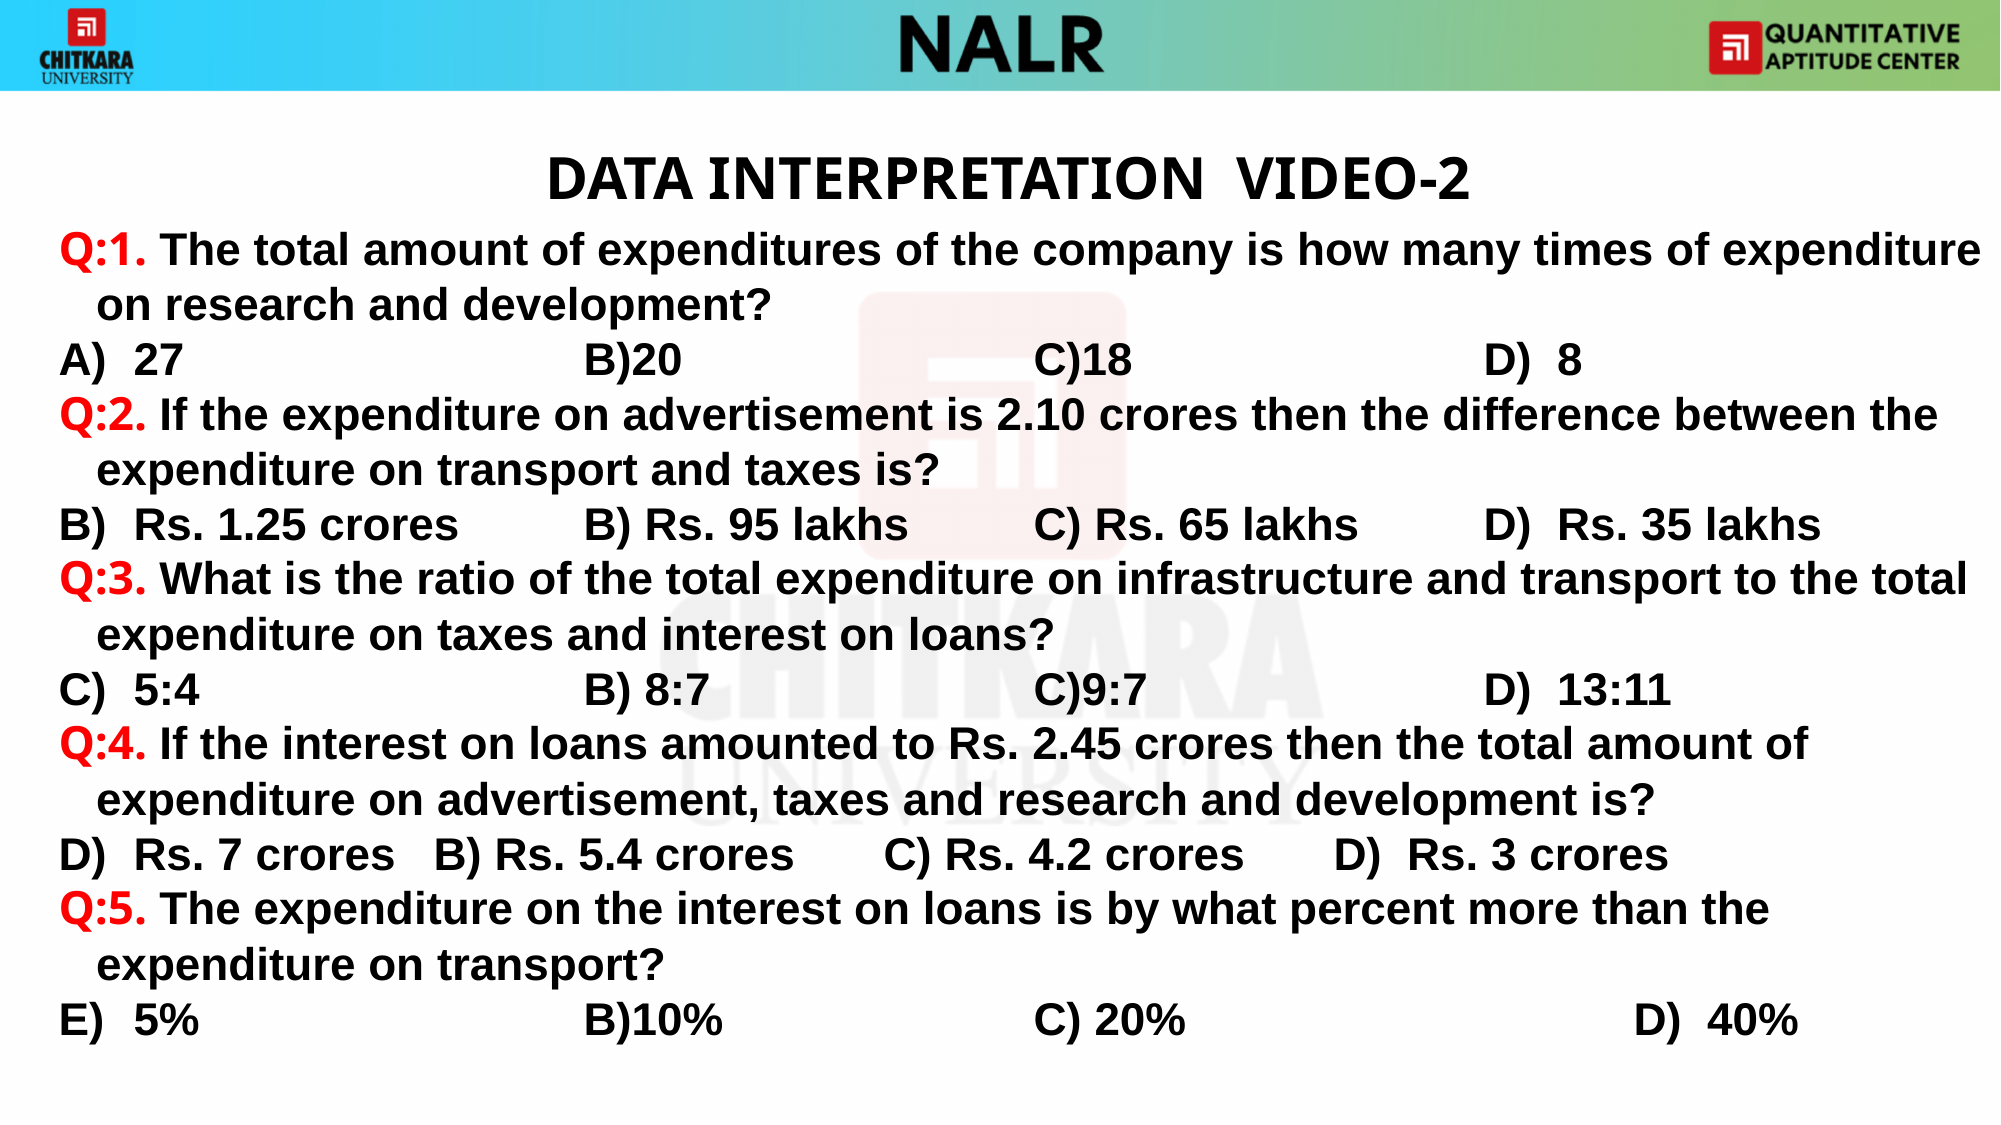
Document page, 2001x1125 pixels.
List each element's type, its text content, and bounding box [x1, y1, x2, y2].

text_box Q:1. The total amount of expenditures of the company is how many times of expenditure on research and development? 27 B)20 C)18 D) 8 Q:2. If the expenditure on advertisement is 2.10 crores then the difference between the expenditure on transport and taxes is? Rs. 1.25 crores B) Rs. 95 lakhs C) Rs. 65 lakhs D) Rs. 35 lakhs Q:3. What is the ratio of the total expenditure on infrastructure and transport to the total expenditure on taxes and interest on loans? 5:4 B) 8:7 C)9:7 D) 13:11 Q:4. If the interest on loans amounted to Rs. 2.45 crores then the total amount of expenditure on advertisement, taxes and research and development is? Rs. 7 crores B) Rs. 5.4 crores C) Rs. 4.2 crores D) Rs. 3 crores Q:5. The expenditure on the interest on loans is by what percent more than the expenditure on transport? 5% B)10% C) 20% D) 40% [43, 212, 2000, 1125]
picture [0, 0, 2000, 1125]
list DATA INTERPRETATION VIDEO-2 [50, 141, 1967, 212]
title [41, 31, 1959, 142]
